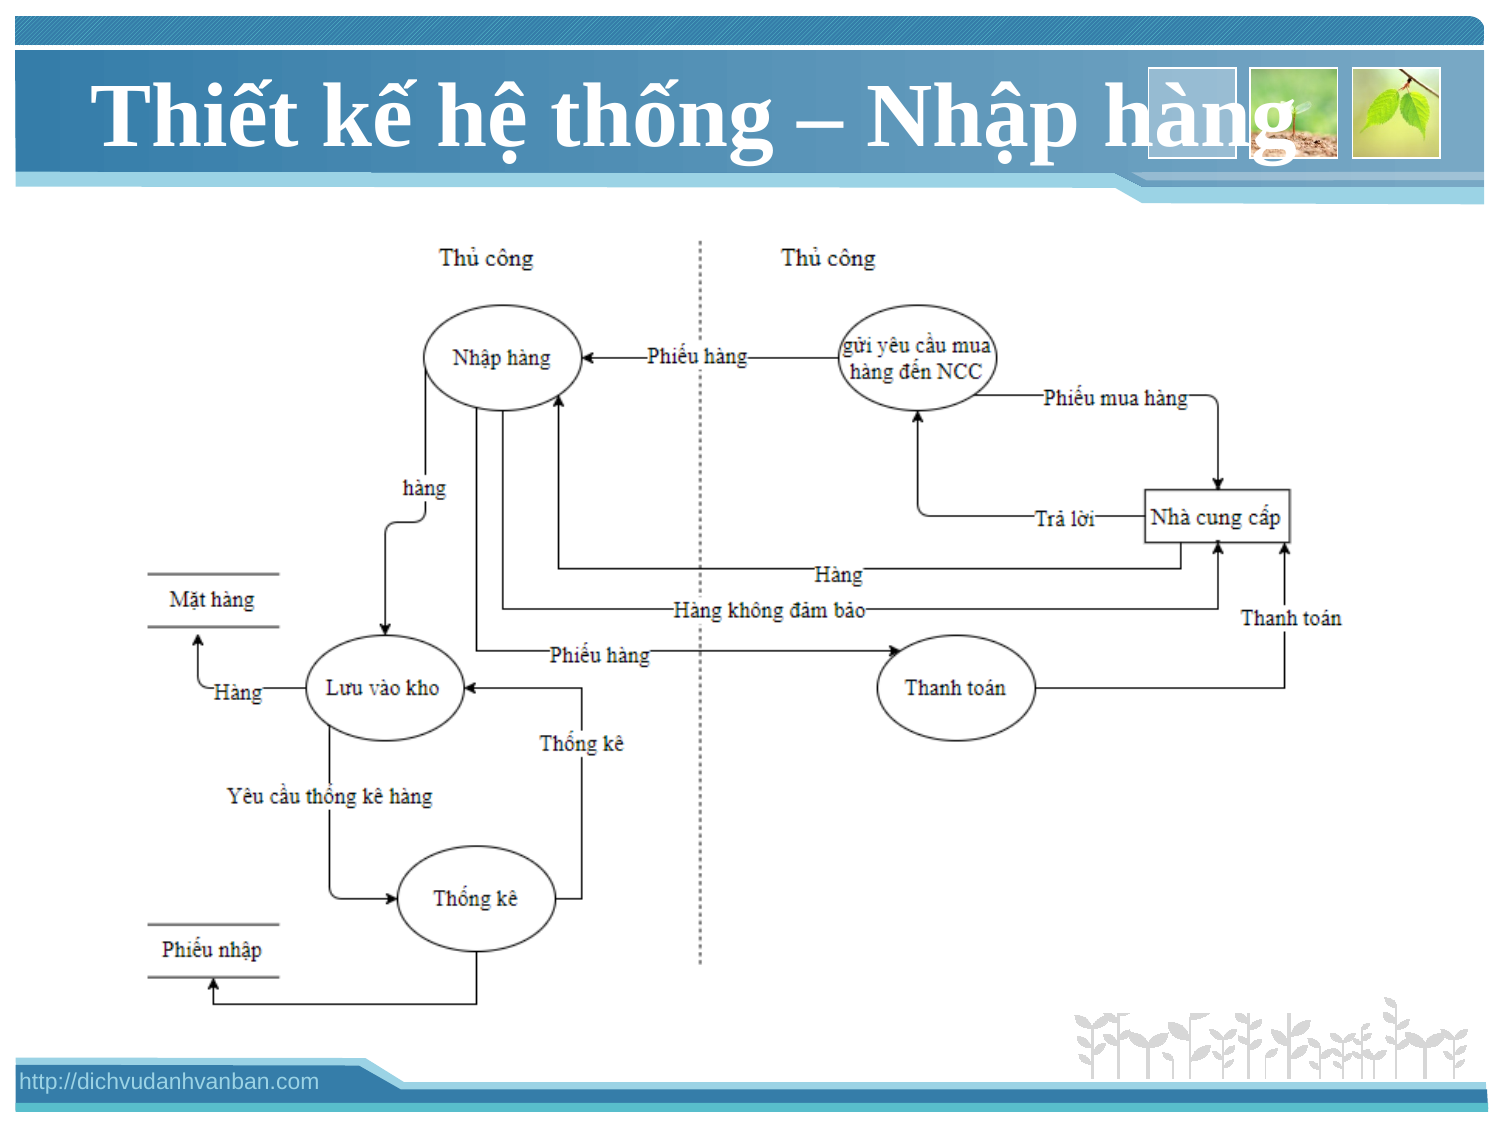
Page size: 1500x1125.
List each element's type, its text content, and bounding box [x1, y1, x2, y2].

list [137, 235, 1363, 1013]
title Thiết kế hệ thống – Nhập hàng [74, 38, 1338, 182]
picture [1353, 69, 1439, 157]
